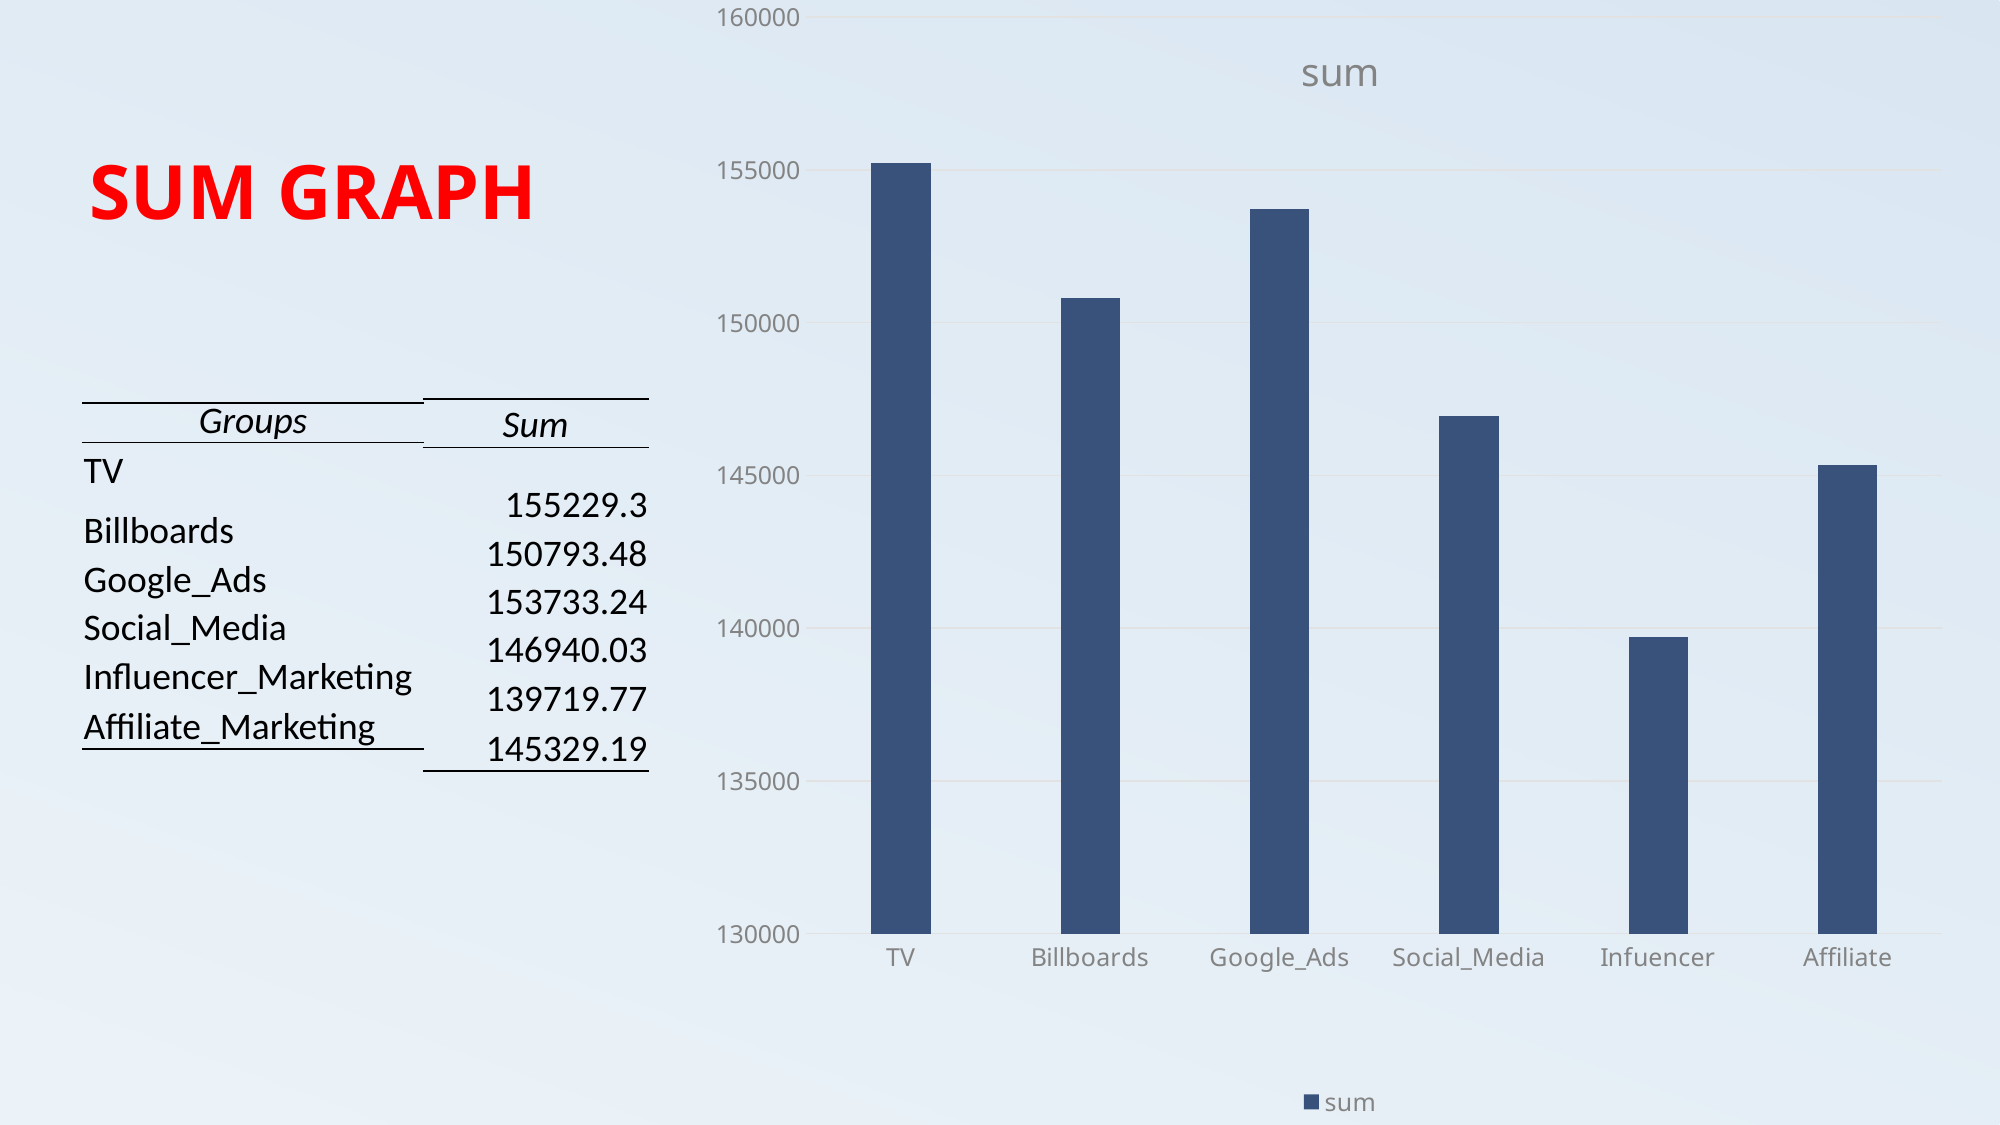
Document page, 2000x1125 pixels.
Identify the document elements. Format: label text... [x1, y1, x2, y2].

table_cell Influencer_Marketing [82, 650, 423, 699]
table_header Sum [423, 400, 649, 447]
table_cell Billboards [82, 493, 423, 553]
table_cell 139719.77 [423, 672, 649, 721]
table_cell Google_Ads [82, 553, 423, 602]
table_cell 150793.48 [423, 527, 649, 575]
table_cell Social_Media [82, 602, 423, 650]
table_cell 153733.24 [423, 575, 649, 624]
table_cell TV [82, 443, 423, 493]
table_header Groups [82, 404, 423, 442]
chart [704, 0, 1976, 1125]
table_cell 146940.03 [423, 624, 649, 672]
table_cell Affiliate_Marketing [82, 699, 423, 748]
text_box SUM GRAPH [74, 137, 704, 242]
table_cell 145329.19 [423, 721, 649, 770]
table_cell 155229.3 [423, 448, 649, 527]
